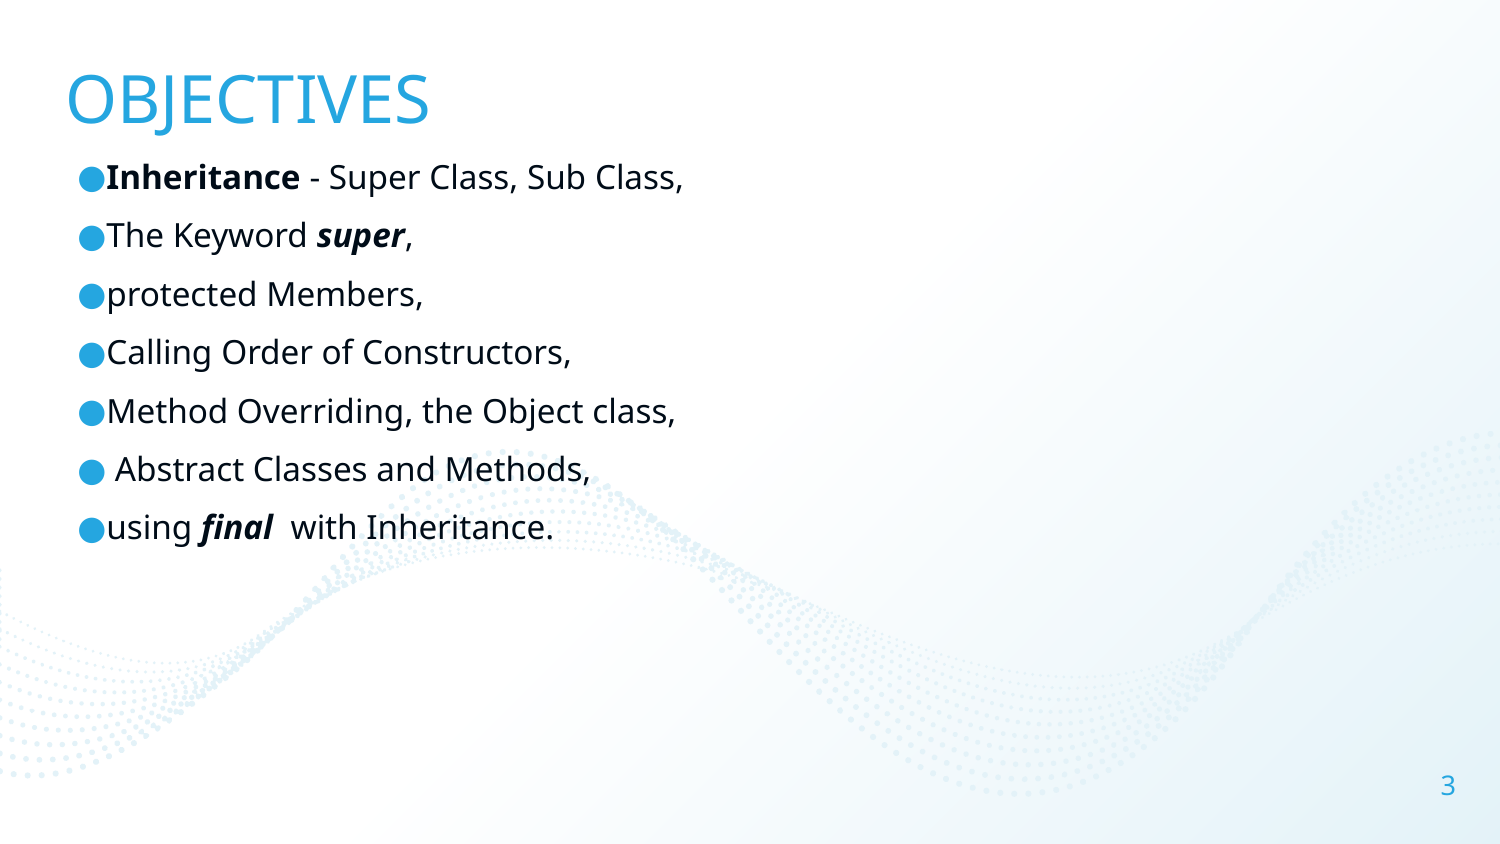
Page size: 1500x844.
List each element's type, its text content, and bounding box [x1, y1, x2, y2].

title OBJECTIVES [64, 32, 1330, 139]
slide_number 3 [1366, 754, 1457, 819]
list Inheritance - Super Class, Sub Class, The Keyword super, protected Members, Calling Order of Constructors, Method Overriding, the Object class, Abstract Classes and Methods, using final with Inheritance. [64, 150, 1424, 844]
